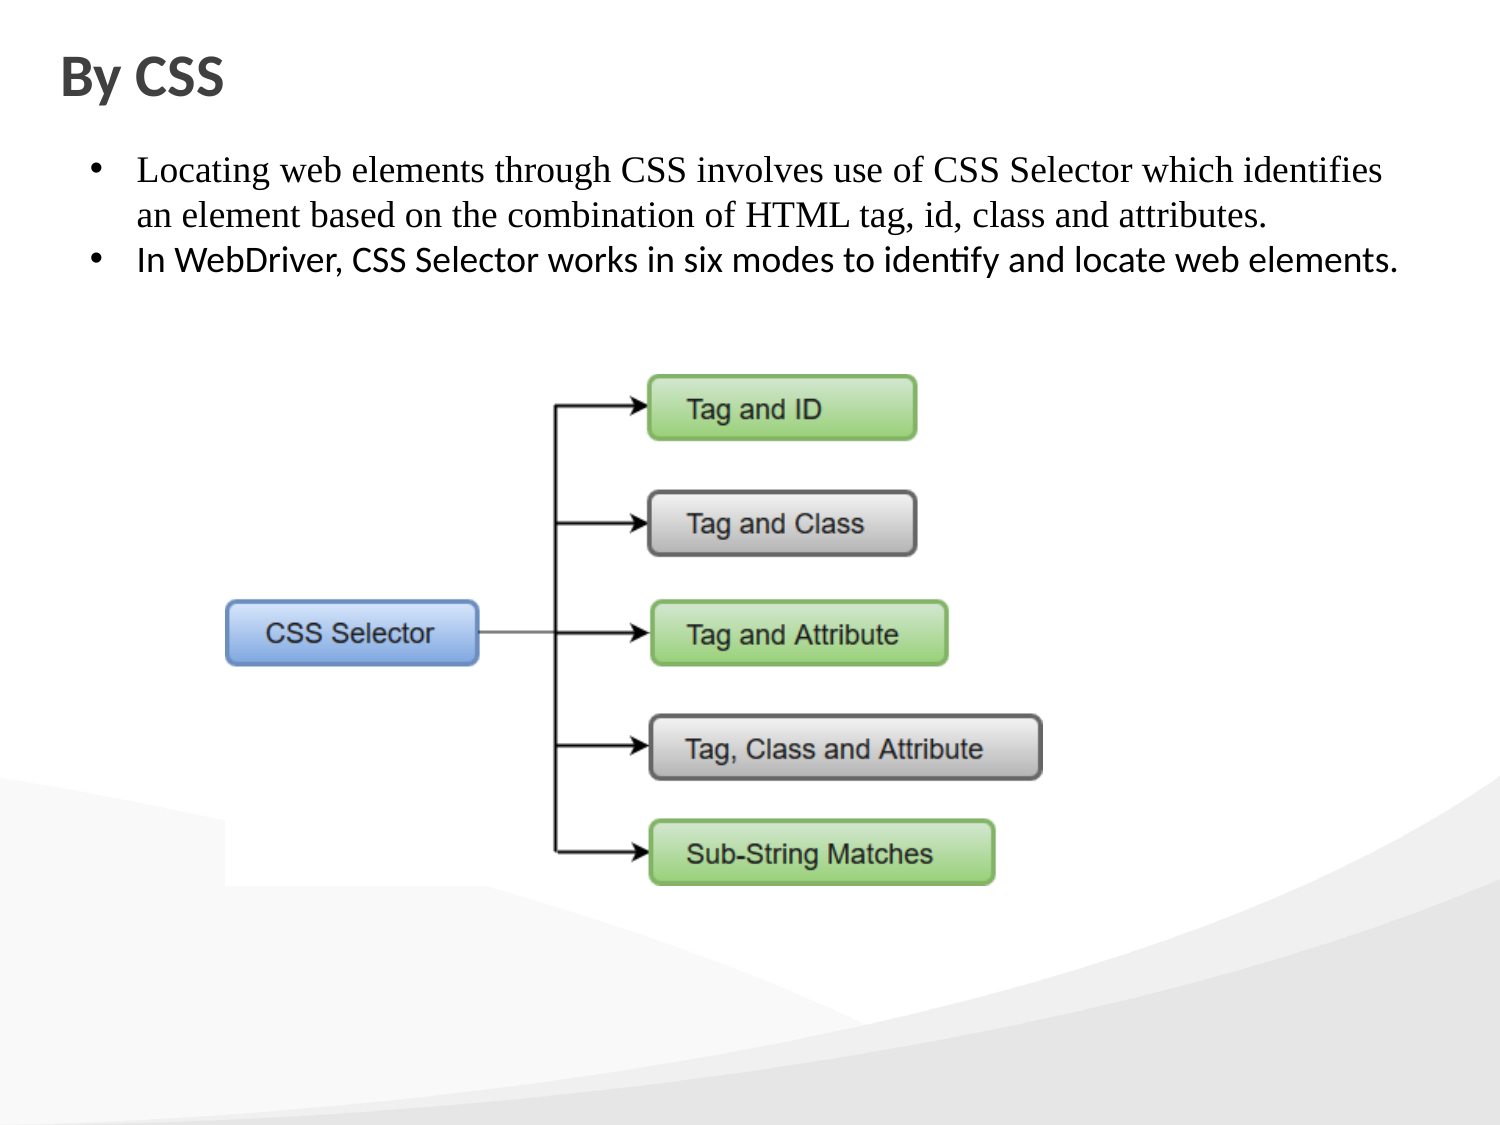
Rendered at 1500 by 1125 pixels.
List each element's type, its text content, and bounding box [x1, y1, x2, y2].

text_box Locating web elements through CSS involves use of CSS Selector which identifies an element based on the combination of HTML tag, id, class and attributes. In WebDriver, CSS Selector works in six modes to identify and locate web elements. [74, 137, 1425, 288]
picture [0, 0, 1500, 1125]
title By CSS [45, 24, 1450, 120]
